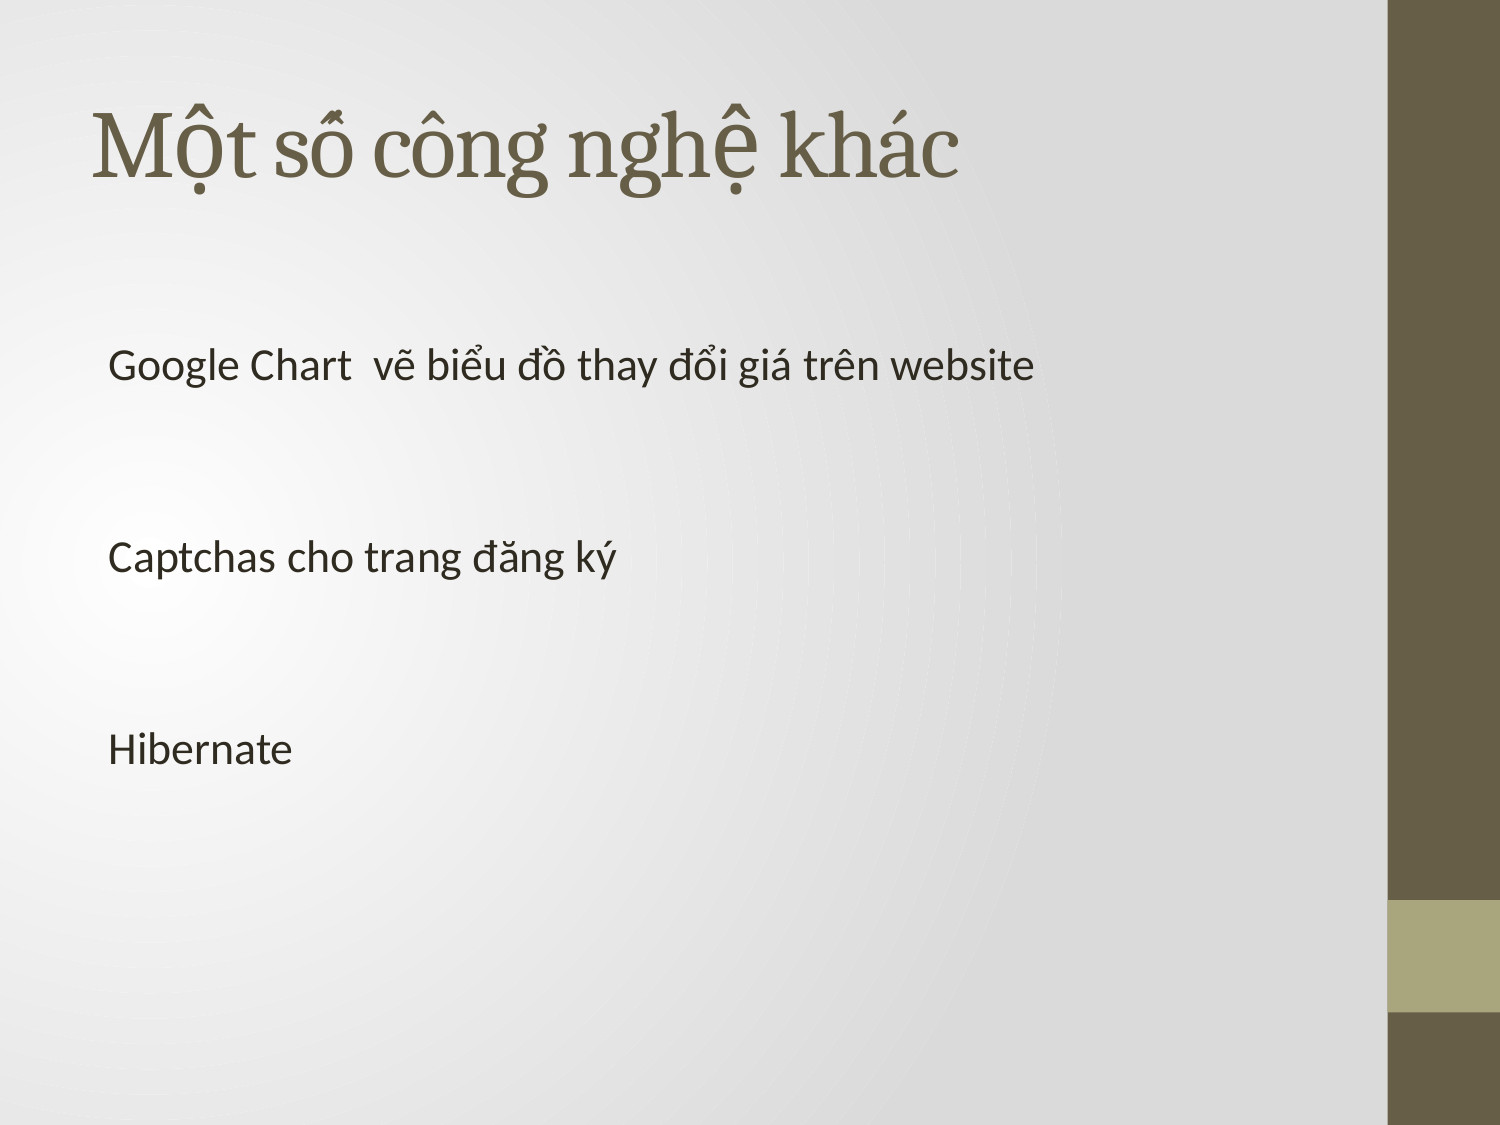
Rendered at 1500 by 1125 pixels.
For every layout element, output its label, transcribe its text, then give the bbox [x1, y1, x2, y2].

title Một số công nghệ khác [75, 45, 1325, 233]
list Google Chart vẽ biểu đồ thay đổi giá trên website Captchas cho trang đăng ký Hibernate [75, 262, 1325, 1050]
